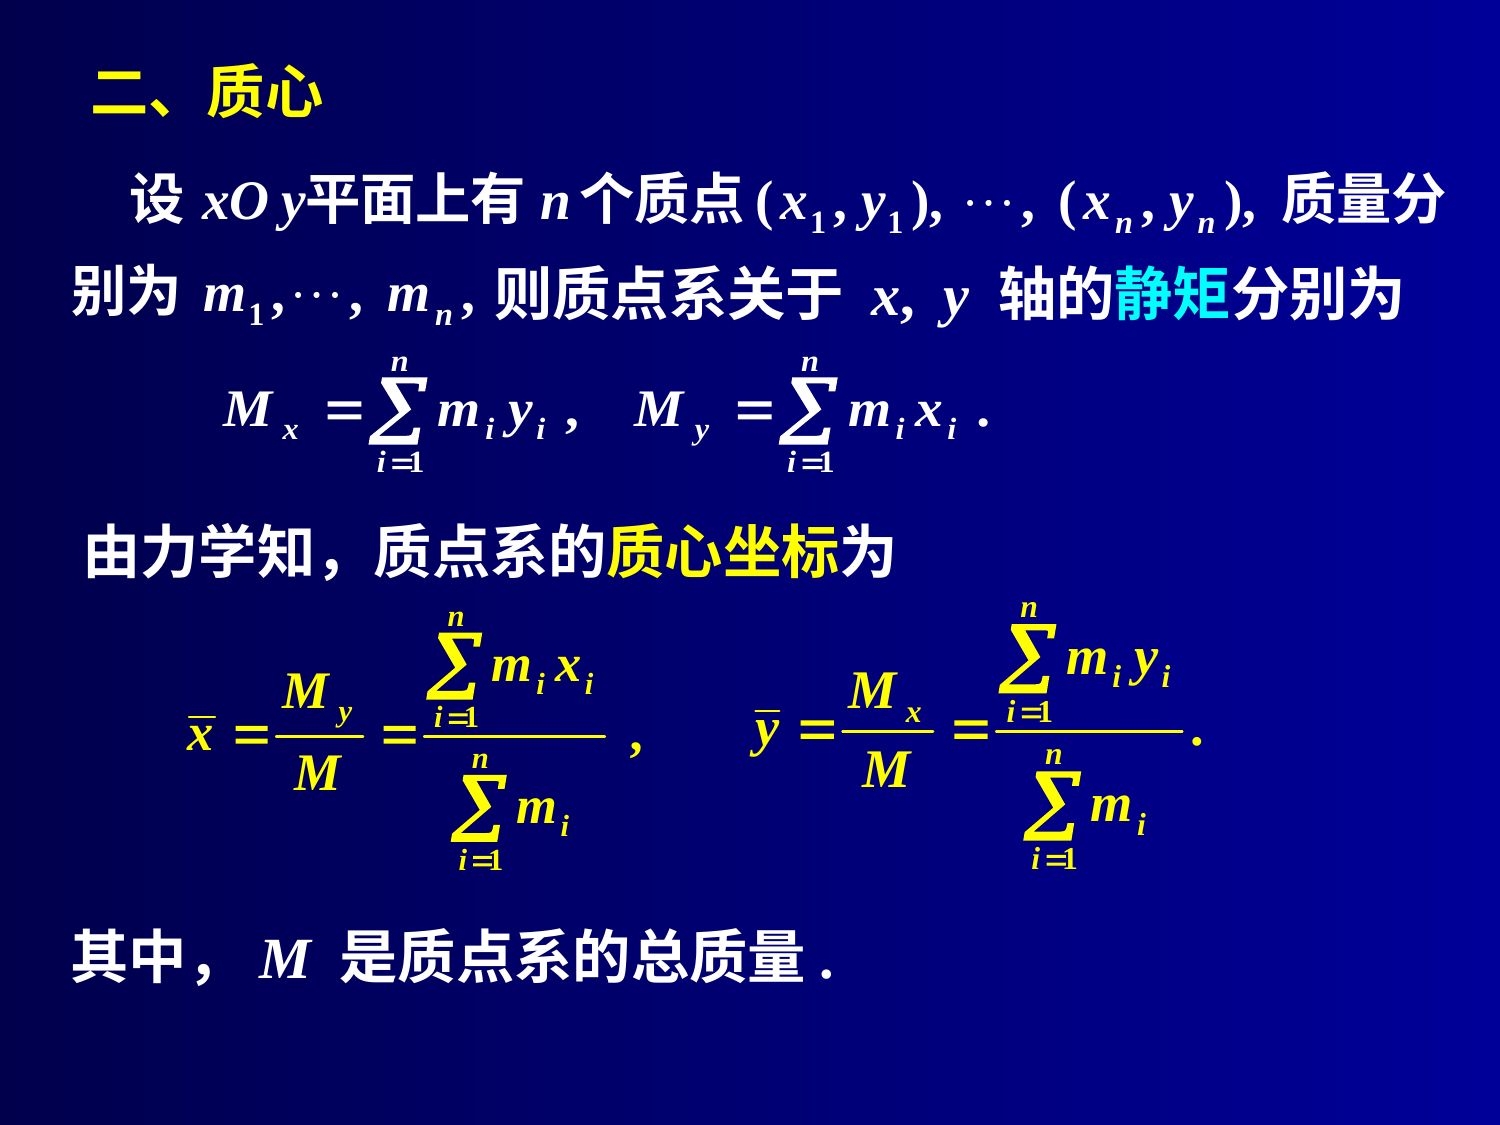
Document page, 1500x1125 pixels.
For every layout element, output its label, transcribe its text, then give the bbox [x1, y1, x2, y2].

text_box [740, 582, 1215, 885]
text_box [162, 592, 665, 885]
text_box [212, 338, 1000, 486]
text_box 其中，M 是质点系的总质量. [56, 912, 850, 999]
text_box 由力学知，质点系的质心坐标为 [67, 507, 913, 593]
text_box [65, 161, 1465, 341]
title 二、质心 [74, 45, 388, 136]
